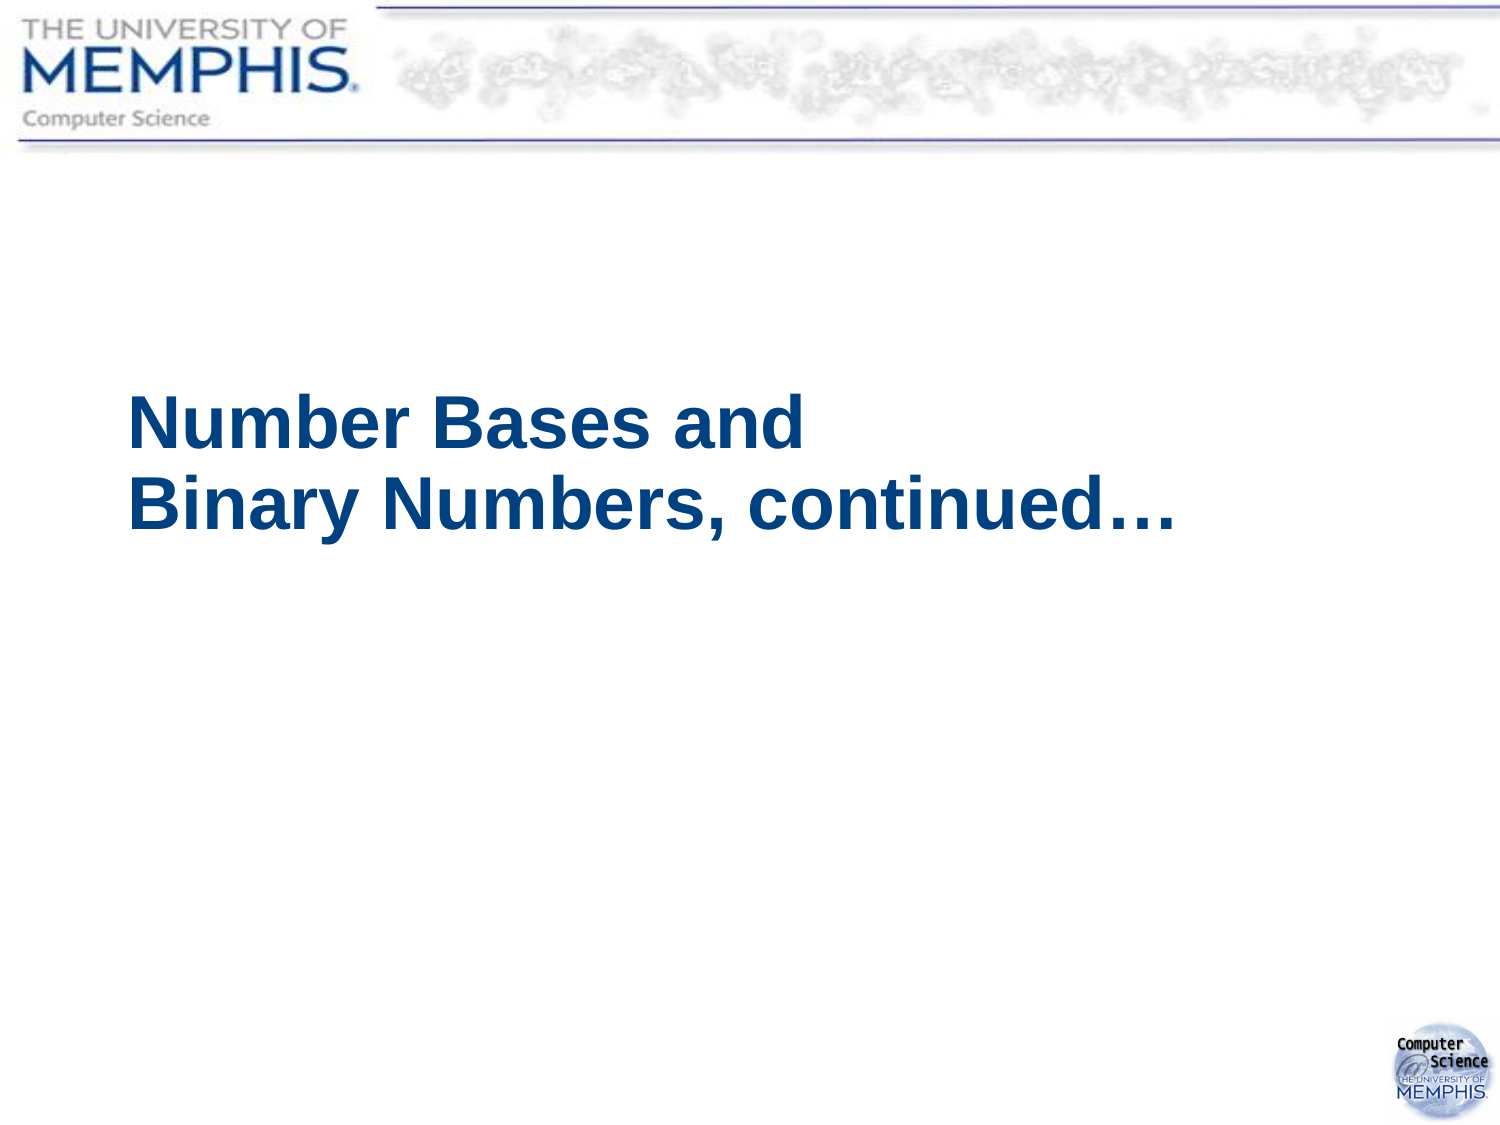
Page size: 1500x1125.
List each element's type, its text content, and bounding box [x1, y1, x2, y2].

picture [0, 0, 1500, 163]
title Number Bases and Binary Numbers, continued… [112, 312, 1388, 554]
picture [1387, 1017, 1500, 1125]
